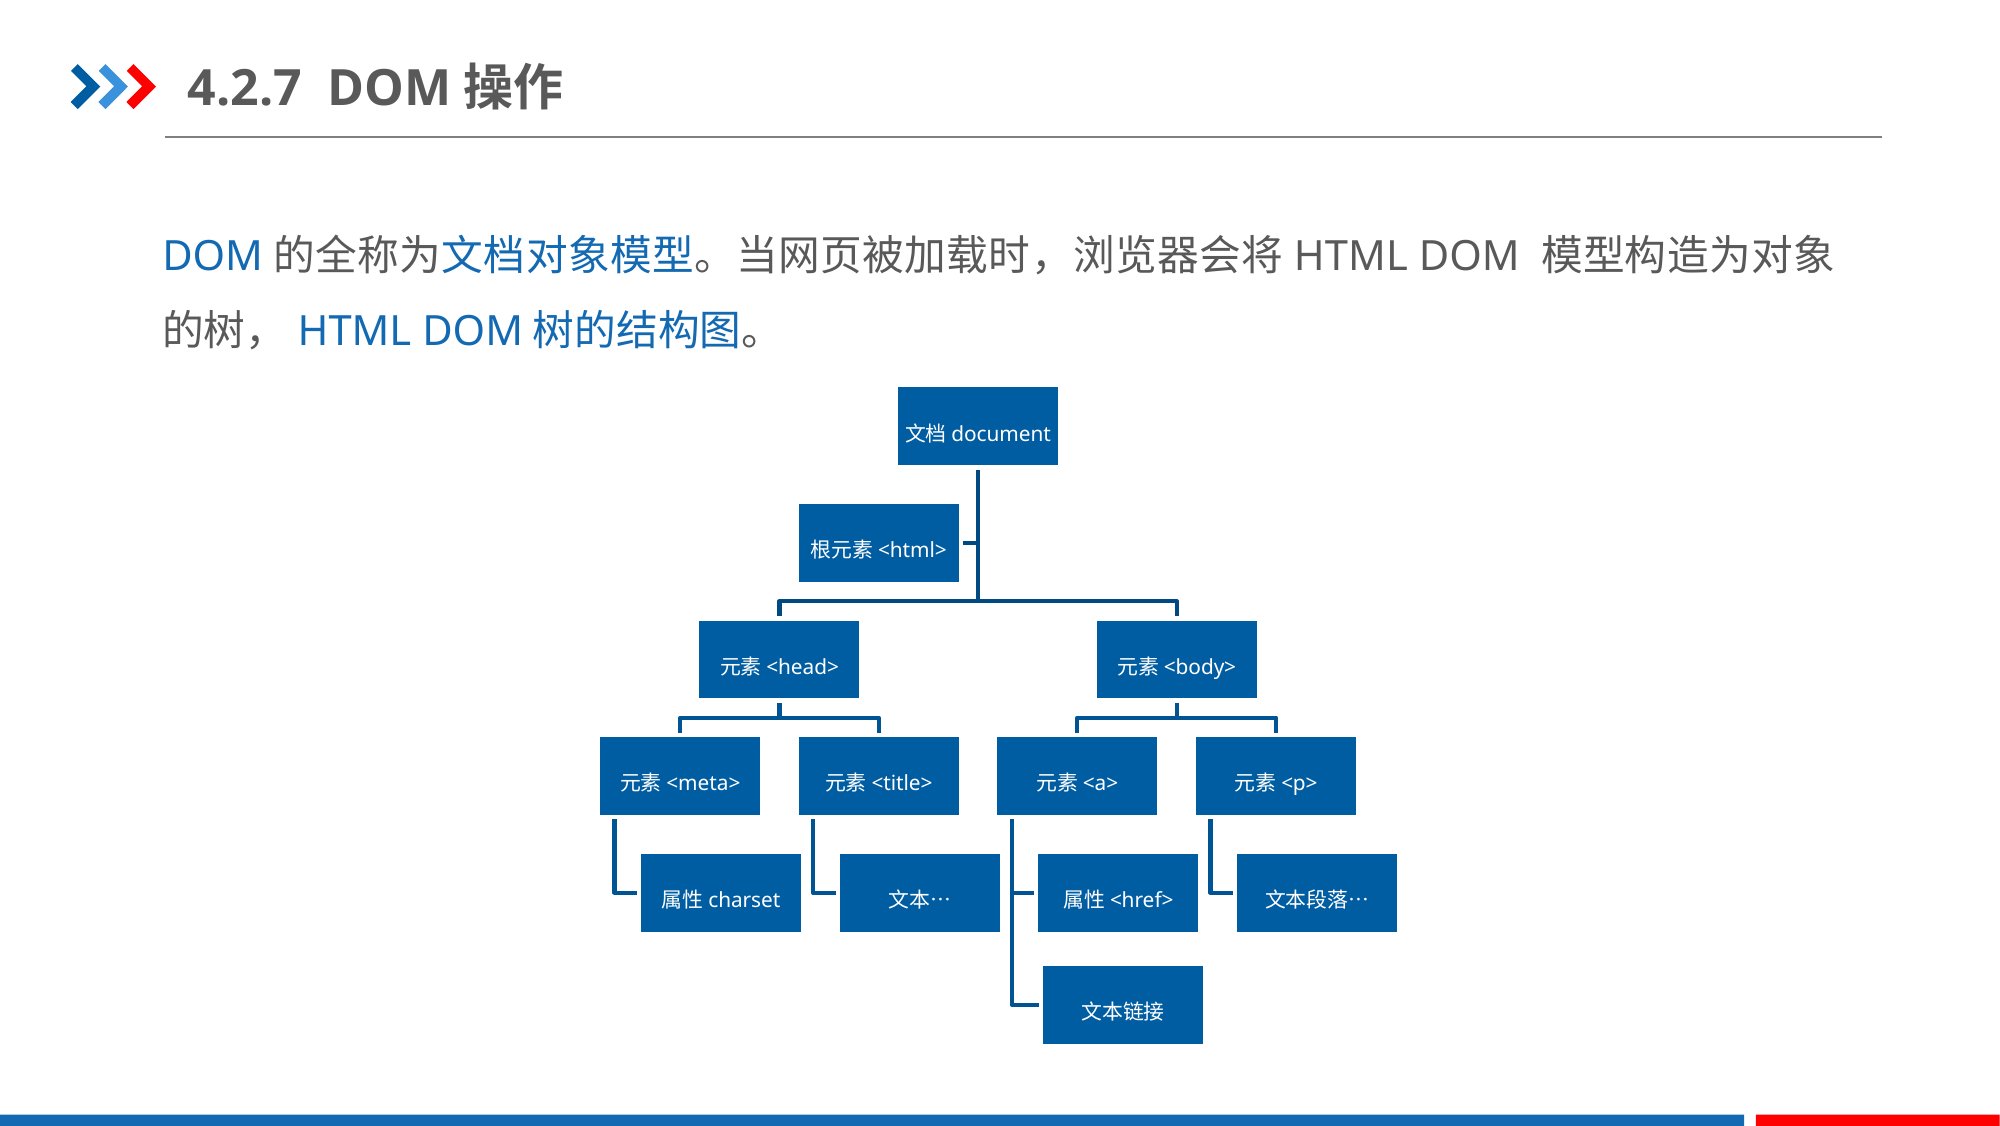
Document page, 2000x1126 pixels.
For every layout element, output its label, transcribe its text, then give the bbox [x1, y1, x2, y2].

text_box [237, 385, 1760, 1051]
text_box 4.2.7 DOM操作 [187, 43, 827, 127]
text_box DOM的全称为文档对象模型。当网页被加载时，浏览器会将HTML DOM 模型构造为对象的树，HTML DOM树的结构图。 [142, 194, 1855, 365]
